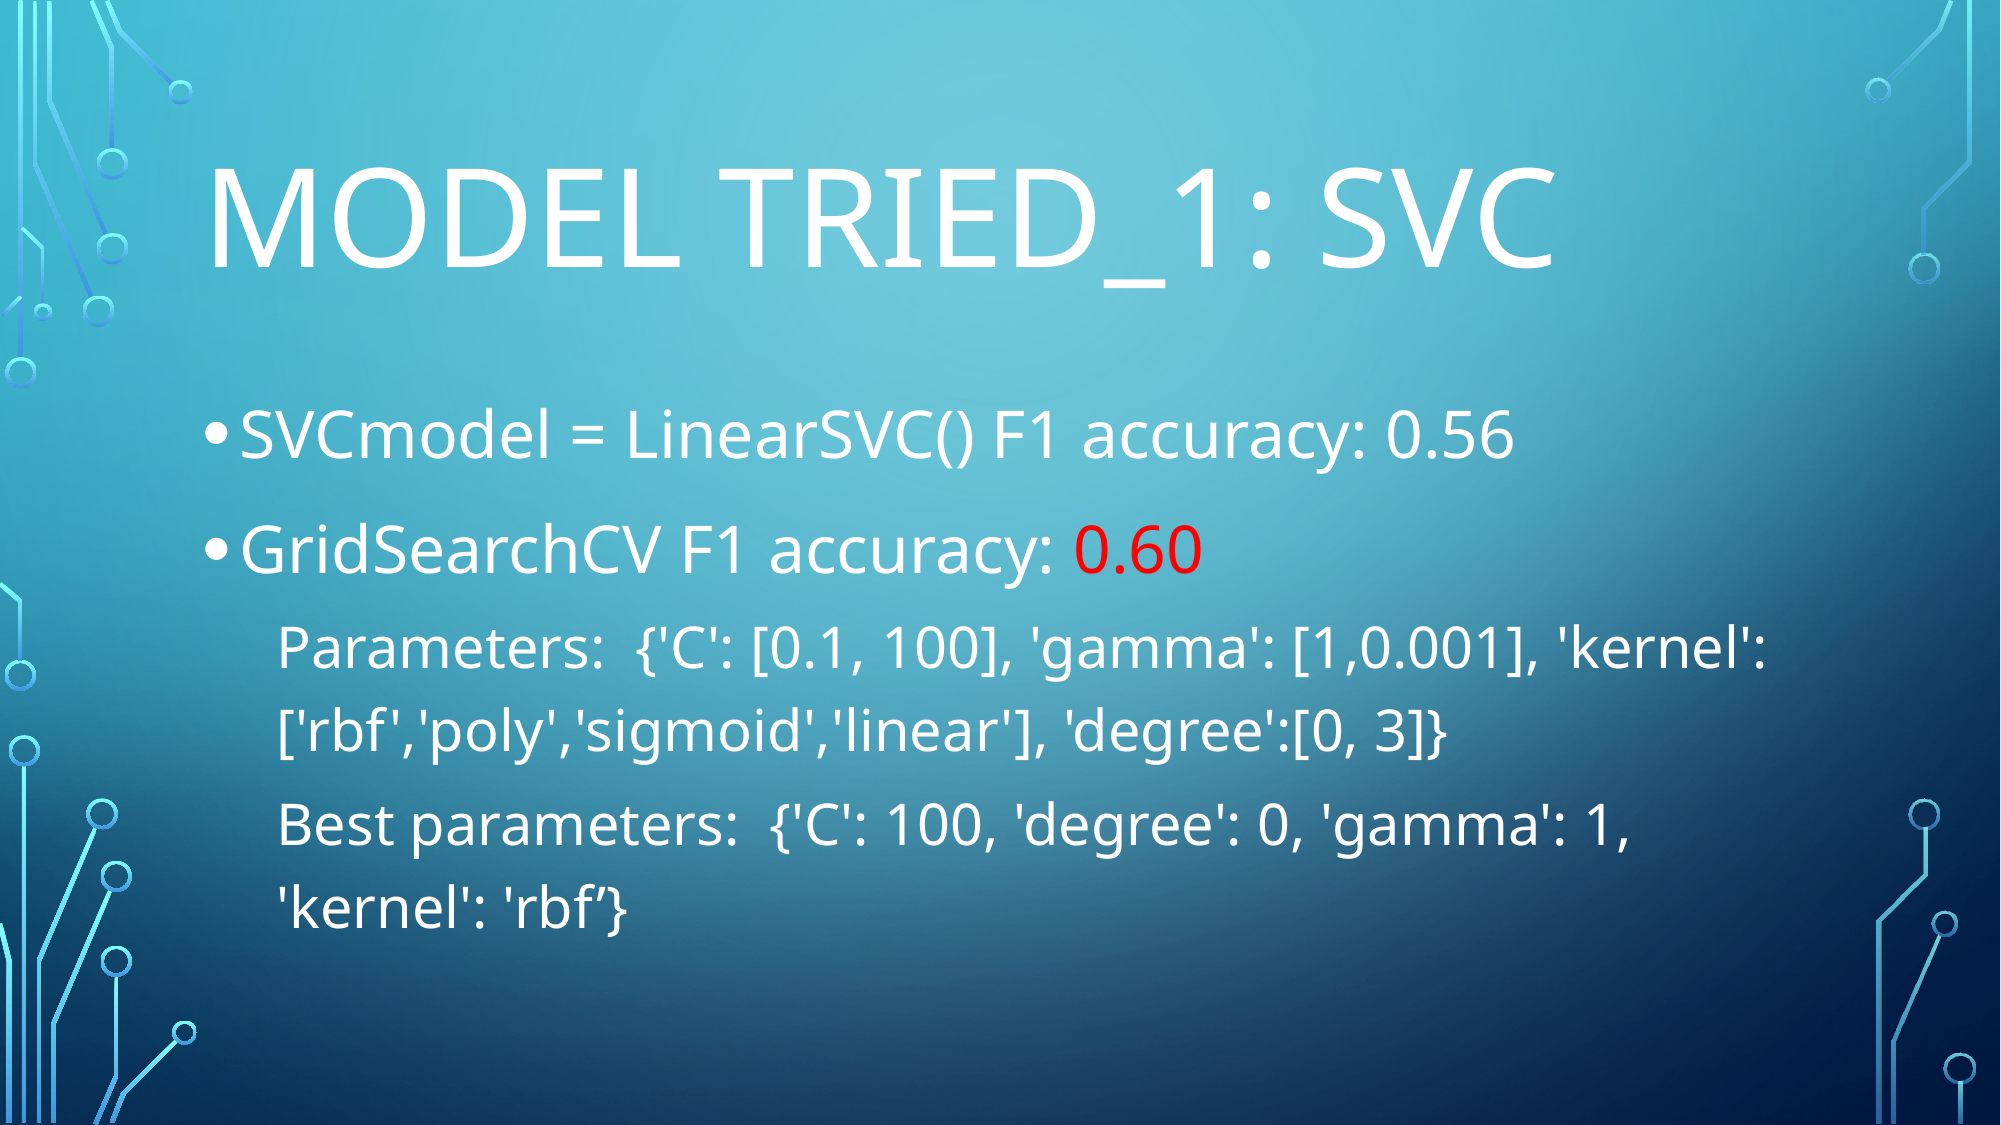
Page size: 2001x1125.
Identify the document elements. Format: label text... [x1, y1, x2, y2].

title Model Tried_1: SVC [187, 101, 1813, 344]
list SVCmodel = LinearSVC() F1 accuracy: 0.56 GridSearchCV F1 accuracy: 0.60 Parameters: {'C': [0.1, 100], 'gamma': [1,0.001], 'kernel':['rbf','poly','sigmoid','linear'], 'degree':[0, 3]} Best parameters: {'C': 100, 'degree': 0, 'gamma': 1, 'kernel': 'rbf’} [187, 369, 1813, 950]
